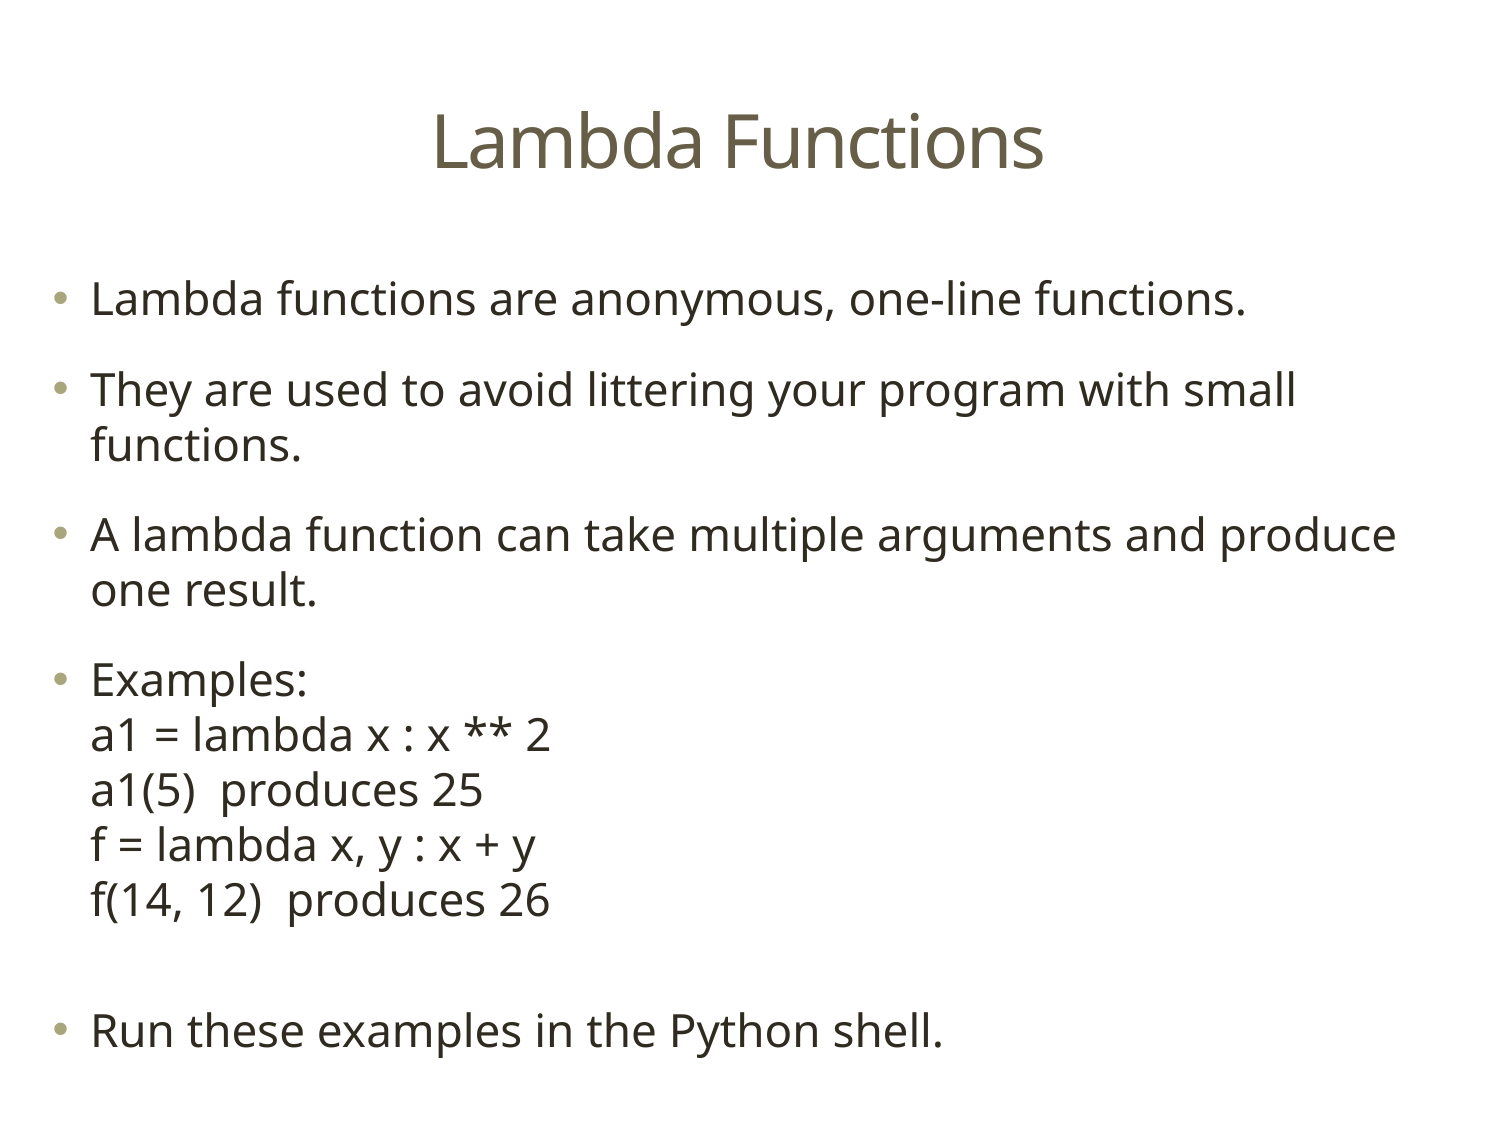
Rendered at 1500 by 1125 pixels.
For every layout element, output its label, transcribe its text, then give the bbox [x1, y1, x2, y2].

title Lambda Functions [18, 45, 1460, 233]
list Lambda functions are anonymous, one-line functions. They are used to avoid littering your program with small functions. A lambda function can take multiple arguments and produce one result. Examples: a1 = lambda x : x ** 2 a1(5) produces 25 f = lambda x, y : x + y f(14, 12) produces 26 Run these examples in the Python shell. [18, 262, 1460, 1098]
